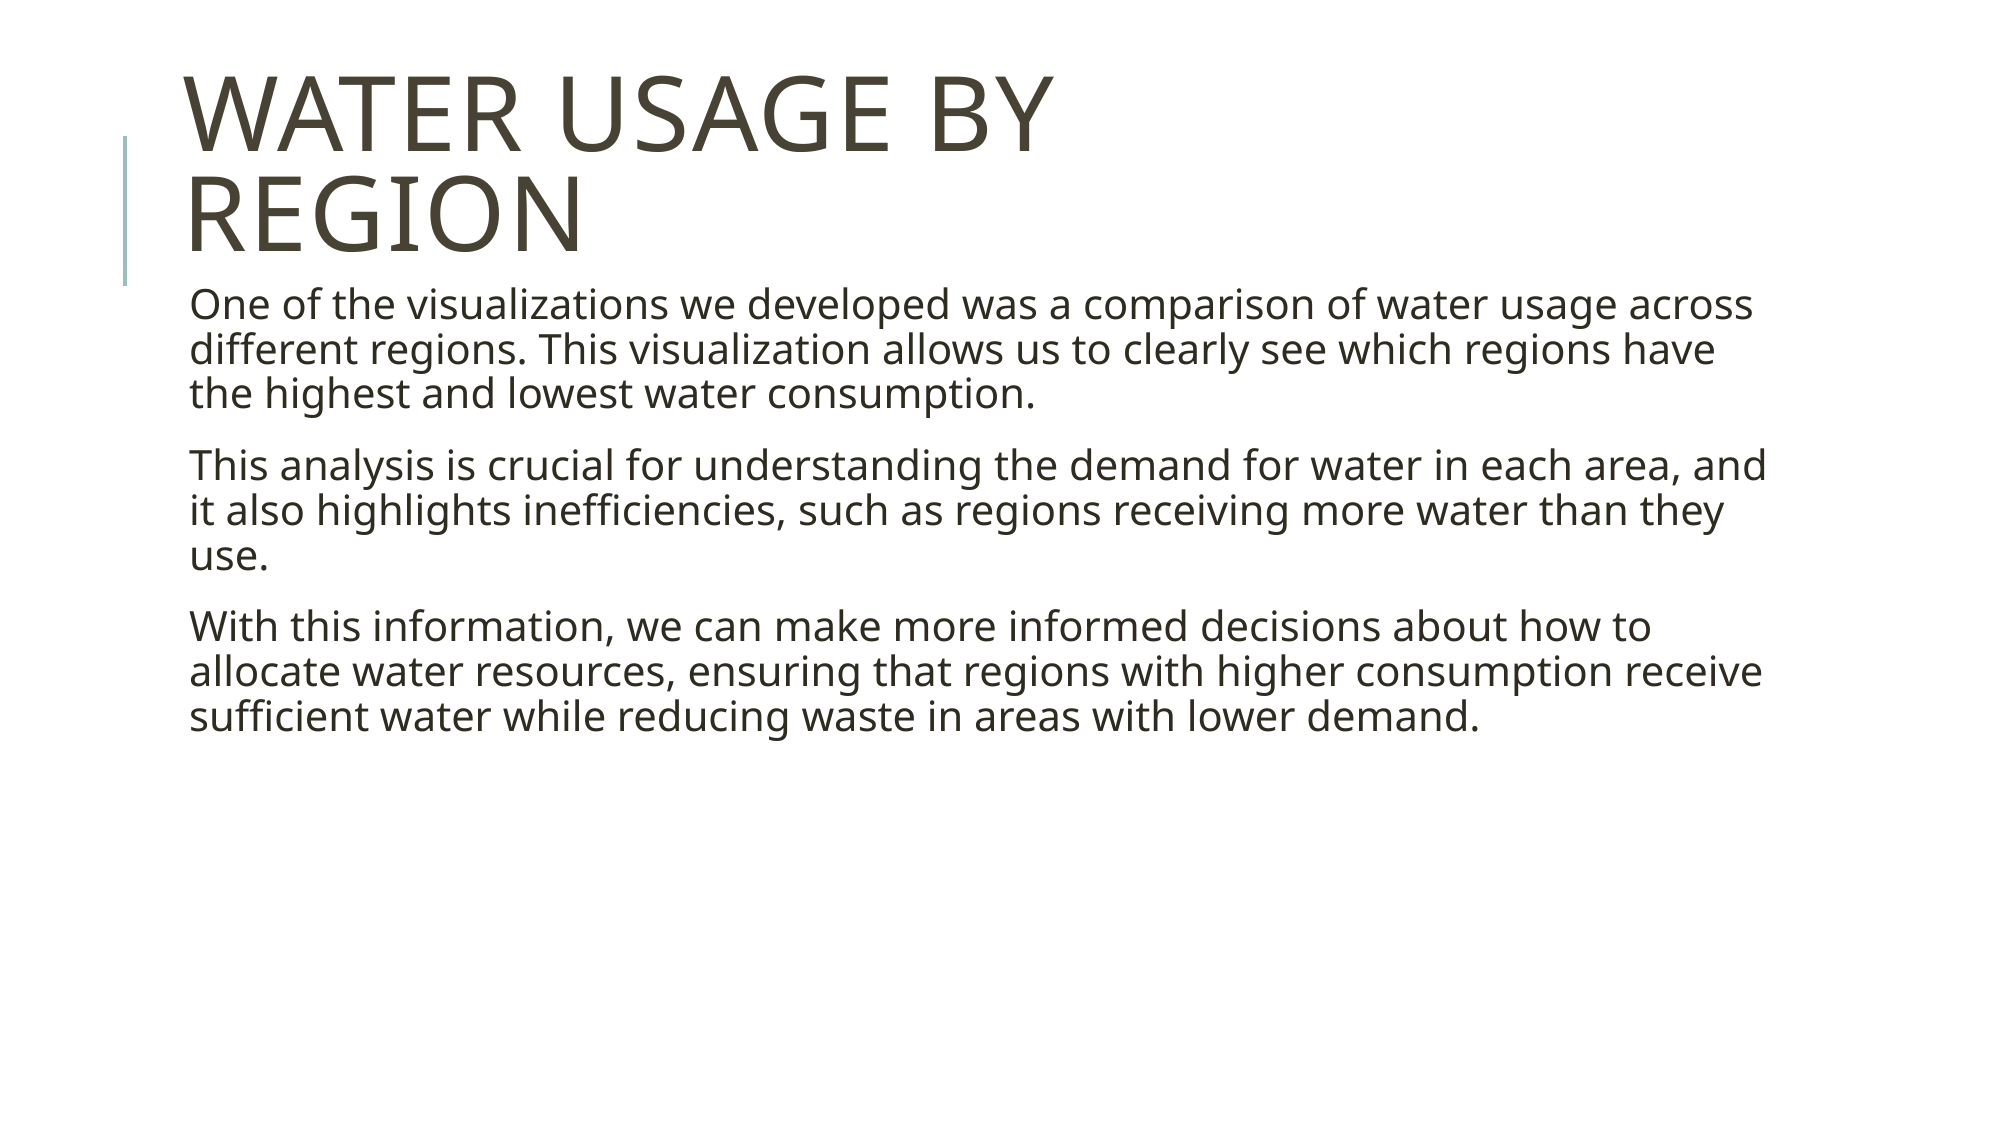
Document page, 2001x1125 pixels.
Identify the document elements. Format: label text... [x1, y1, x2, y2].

list One of the visualizations we developed was a comparison of water usage across different regions. This visualization allows us to clearly see which regions have the highest and lowest water consumption. This analysis is crucial for understanding the demand for water in each area, and it also highlights inefficiencies, such as regions receiving more water than they use. With this information, we can make more informed decisions about how to allocate water resources, ensuring that regions with higher consumption receive sufficient water while reducing waste in areas with lower demand. [168, 275, 1785, 750]
title Water Usage by Region [168, 96, 1353, 248]
